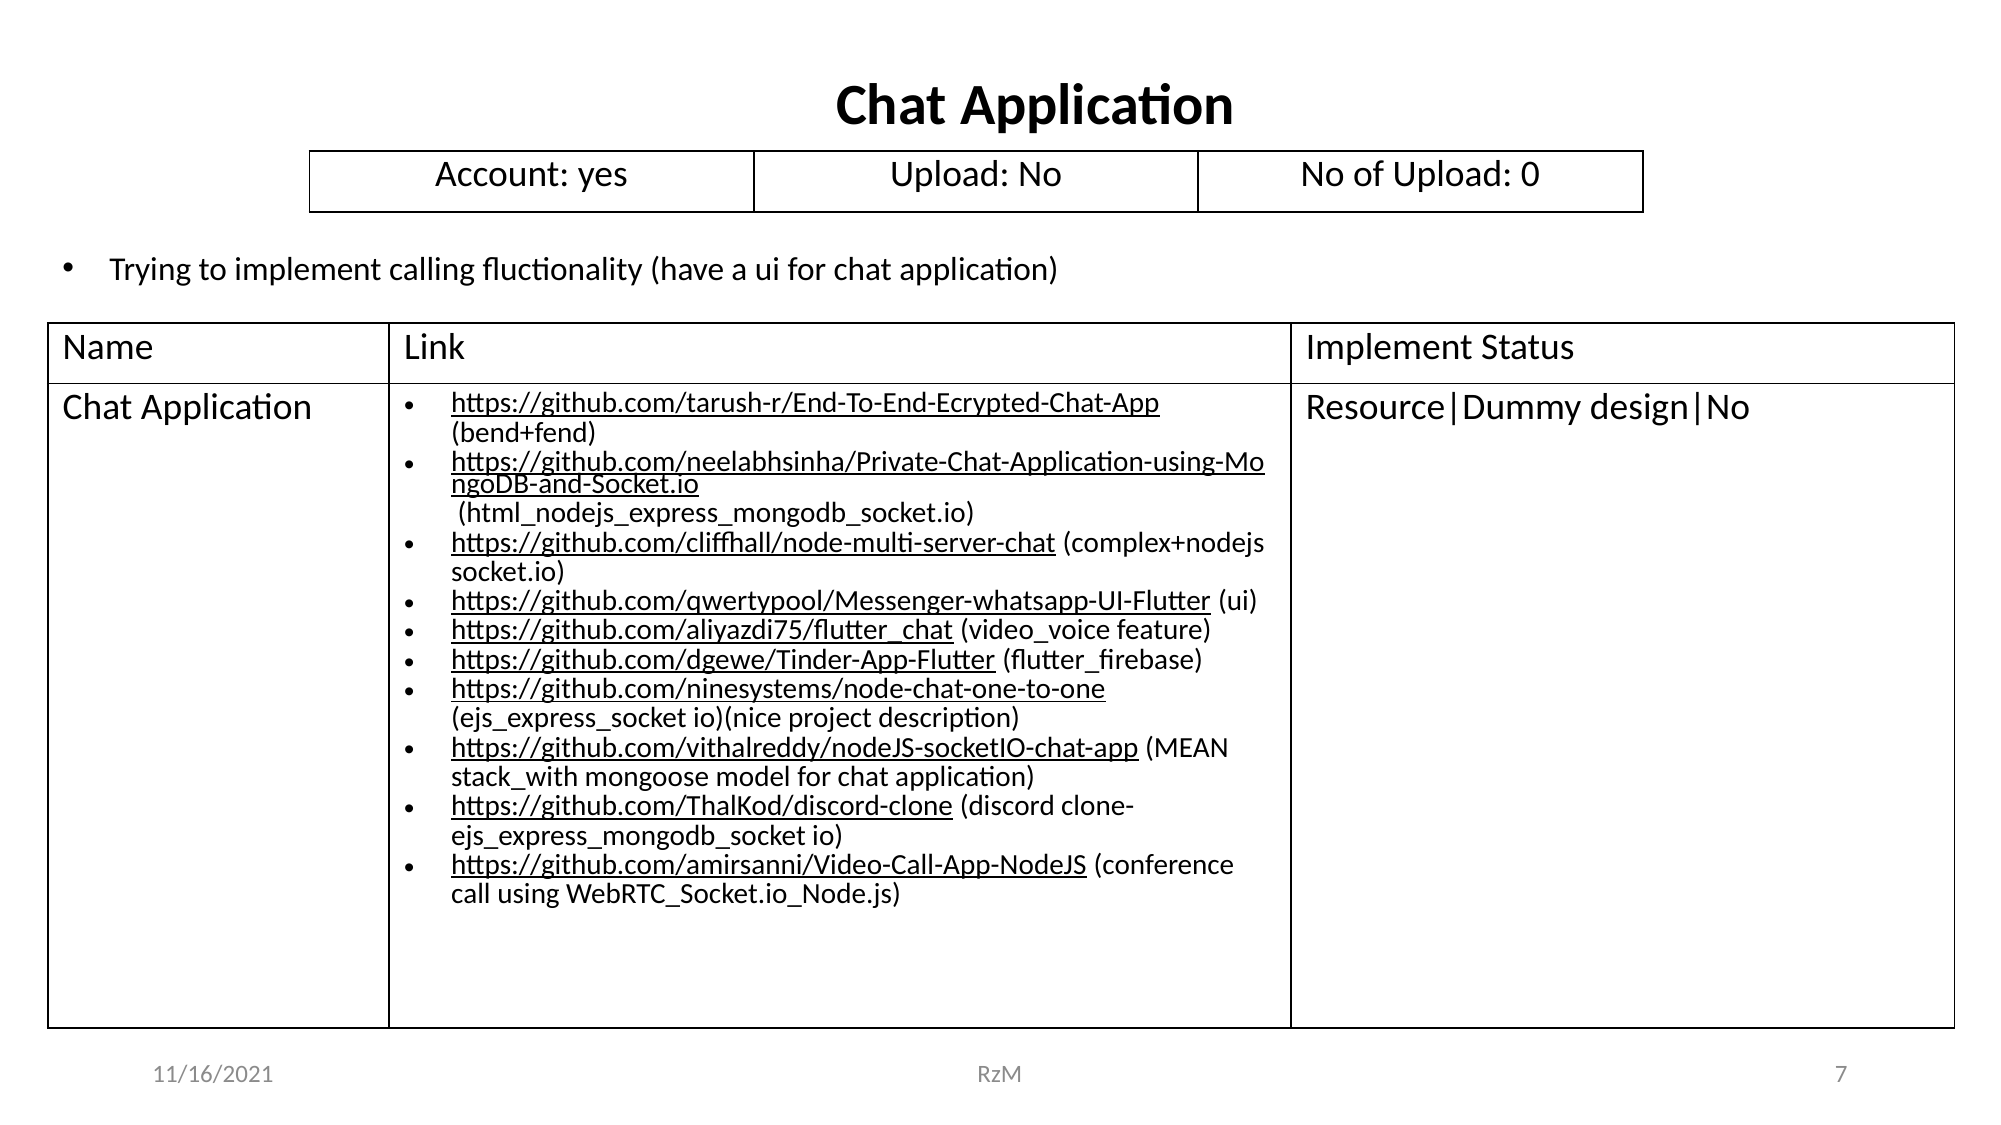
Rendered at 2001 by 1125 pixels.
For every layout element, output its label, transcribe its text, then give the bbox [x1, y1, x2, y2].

table_header Implement Status [1292, 324, 1954, 383]
table_header Link [390, 324, 1290, 383]
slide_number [137, 1042, 588, 1103]
text_box Trying to implement calling fluctionality (have a ui for chat application) [47, 239, 1955, 295]
table_header No of Upload: 0 [1199, 152, 1642, 211]
table_cell Chat Application [49, 384, 388, 1027]
table_header Account: yes [310, 152, 753, 211]
table_cell Resource|Dummy design|No [1292, 384, 1954, 1027]
table_header Name [49, 324, 388, 383]
table_cell https://github.com/tarush-r/End-To-End-Ecrypted-Chat-App (bend+fend) https://github.com/neelabhsinha/Private-Chat-Application-using-MongoDB-and-Socket.io (html_nodejs_express_mongodb_socket.io) https://github.com/cliffhall/node-multi-server-chat (complex+nodejs socket.io) https://github.com/qwertypool/Messenger-whatsapp-UI-Flutter (ui) https://github.com/aliyazdi75/flutter_chat (video_voice feature) https://github.com/dgewe/Tinder-App-Flutter (flutter_firebase) https://github.com/ninesystems/node-chat-one-to-one (ejs_express_socket io)(nice project description) https://github.com/vithalreddy/nodeJS-socketIO-chat-app (MEAN stack_with mongoose model for chat application) https://github.com/ThalKod/discord-clone (discord clone-ejs_express_mongodb_socket io) https://github.com/amirsanni/Video-Call-App-NodeJS (conference call using WebRTC_Socket.io_Node.js) [390, 384, 1290, 1027]
table_header Upload: No [755, 152, 1197, 211]
slide_number 7 [1412, 1042, 1863, 1103]
text_box Chat Application [821, 58, 1264, 144]
footer RzM [662, 1042, 1338, 1103]
